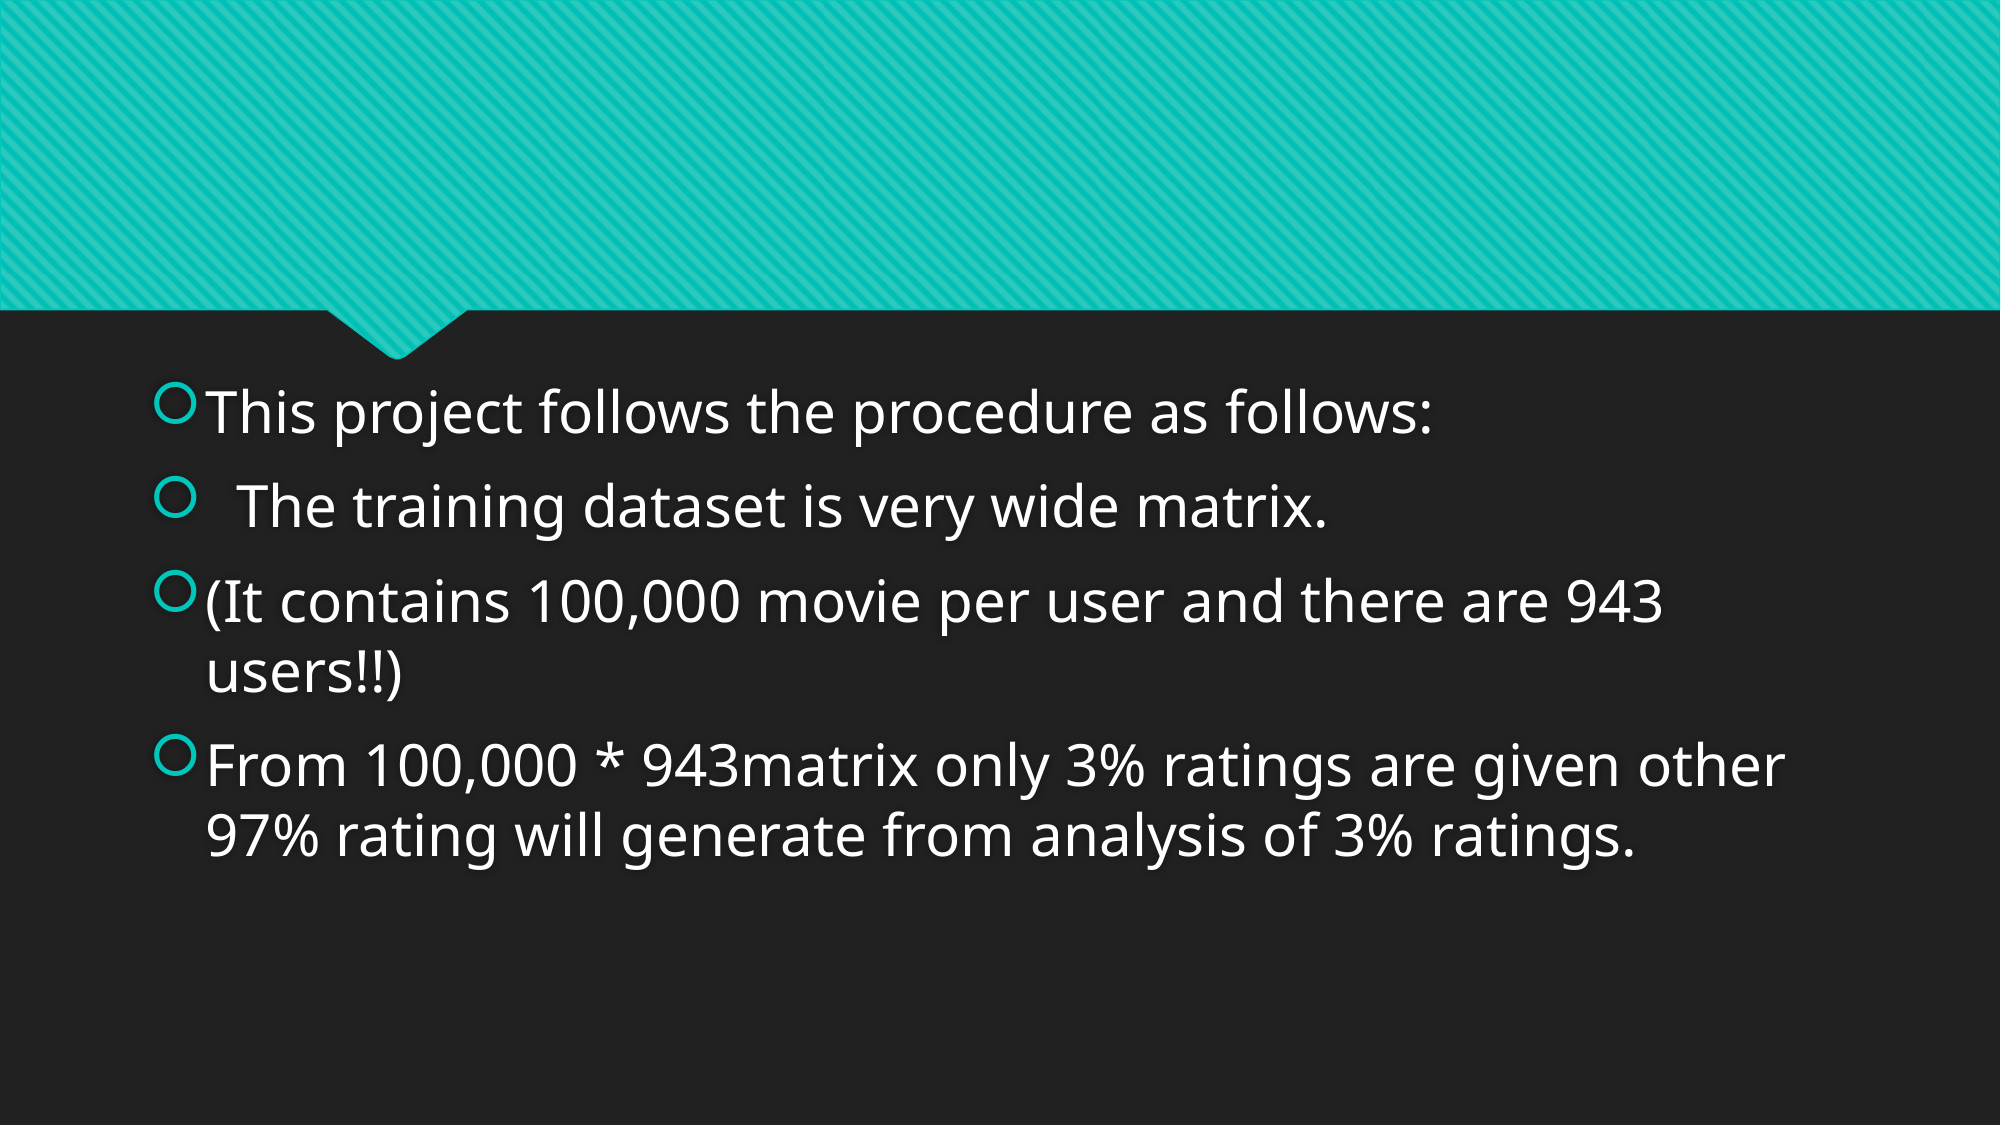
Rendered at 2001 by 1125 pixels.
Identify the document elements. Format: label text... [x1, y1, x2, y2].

list This project follows the procedure as follows: The training dataset is very wide matrix. (It contains 100,000 movie per user and there are 943 users!!) From 100,000 * 943matrix only 3% ratings are given other 97% rating will generate from analysis of 3% ratings. [134, 364, 1866, 962]
